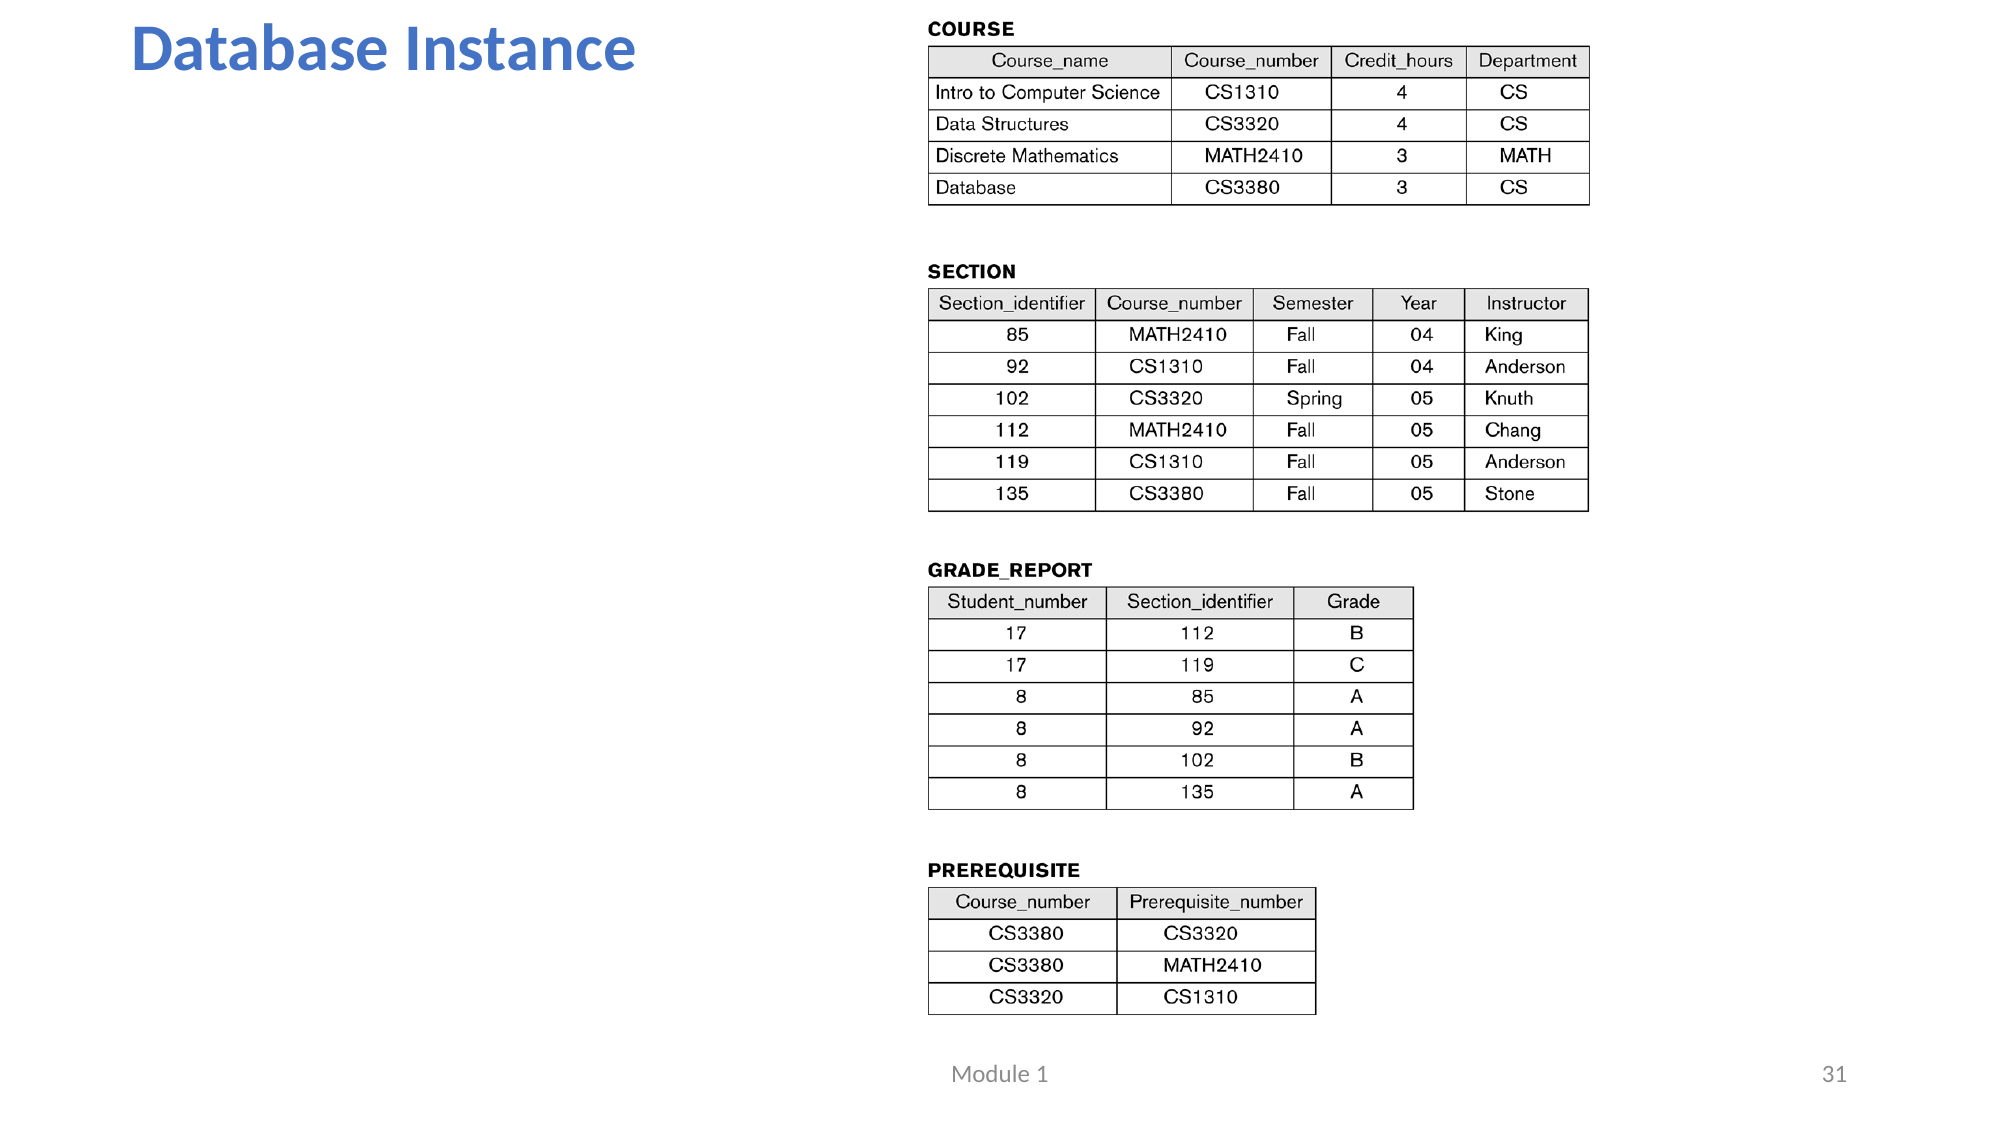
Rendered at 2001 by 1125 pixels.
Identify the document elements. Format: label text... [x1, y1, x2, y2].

slide_number 31 [1412, 1042, 1863, 1103]
title Database Instance [116, 0, 1841, 107]
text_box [662, 21, 1590, 1073]
footer Module 1 [662, 1073, 1338, 1103]
